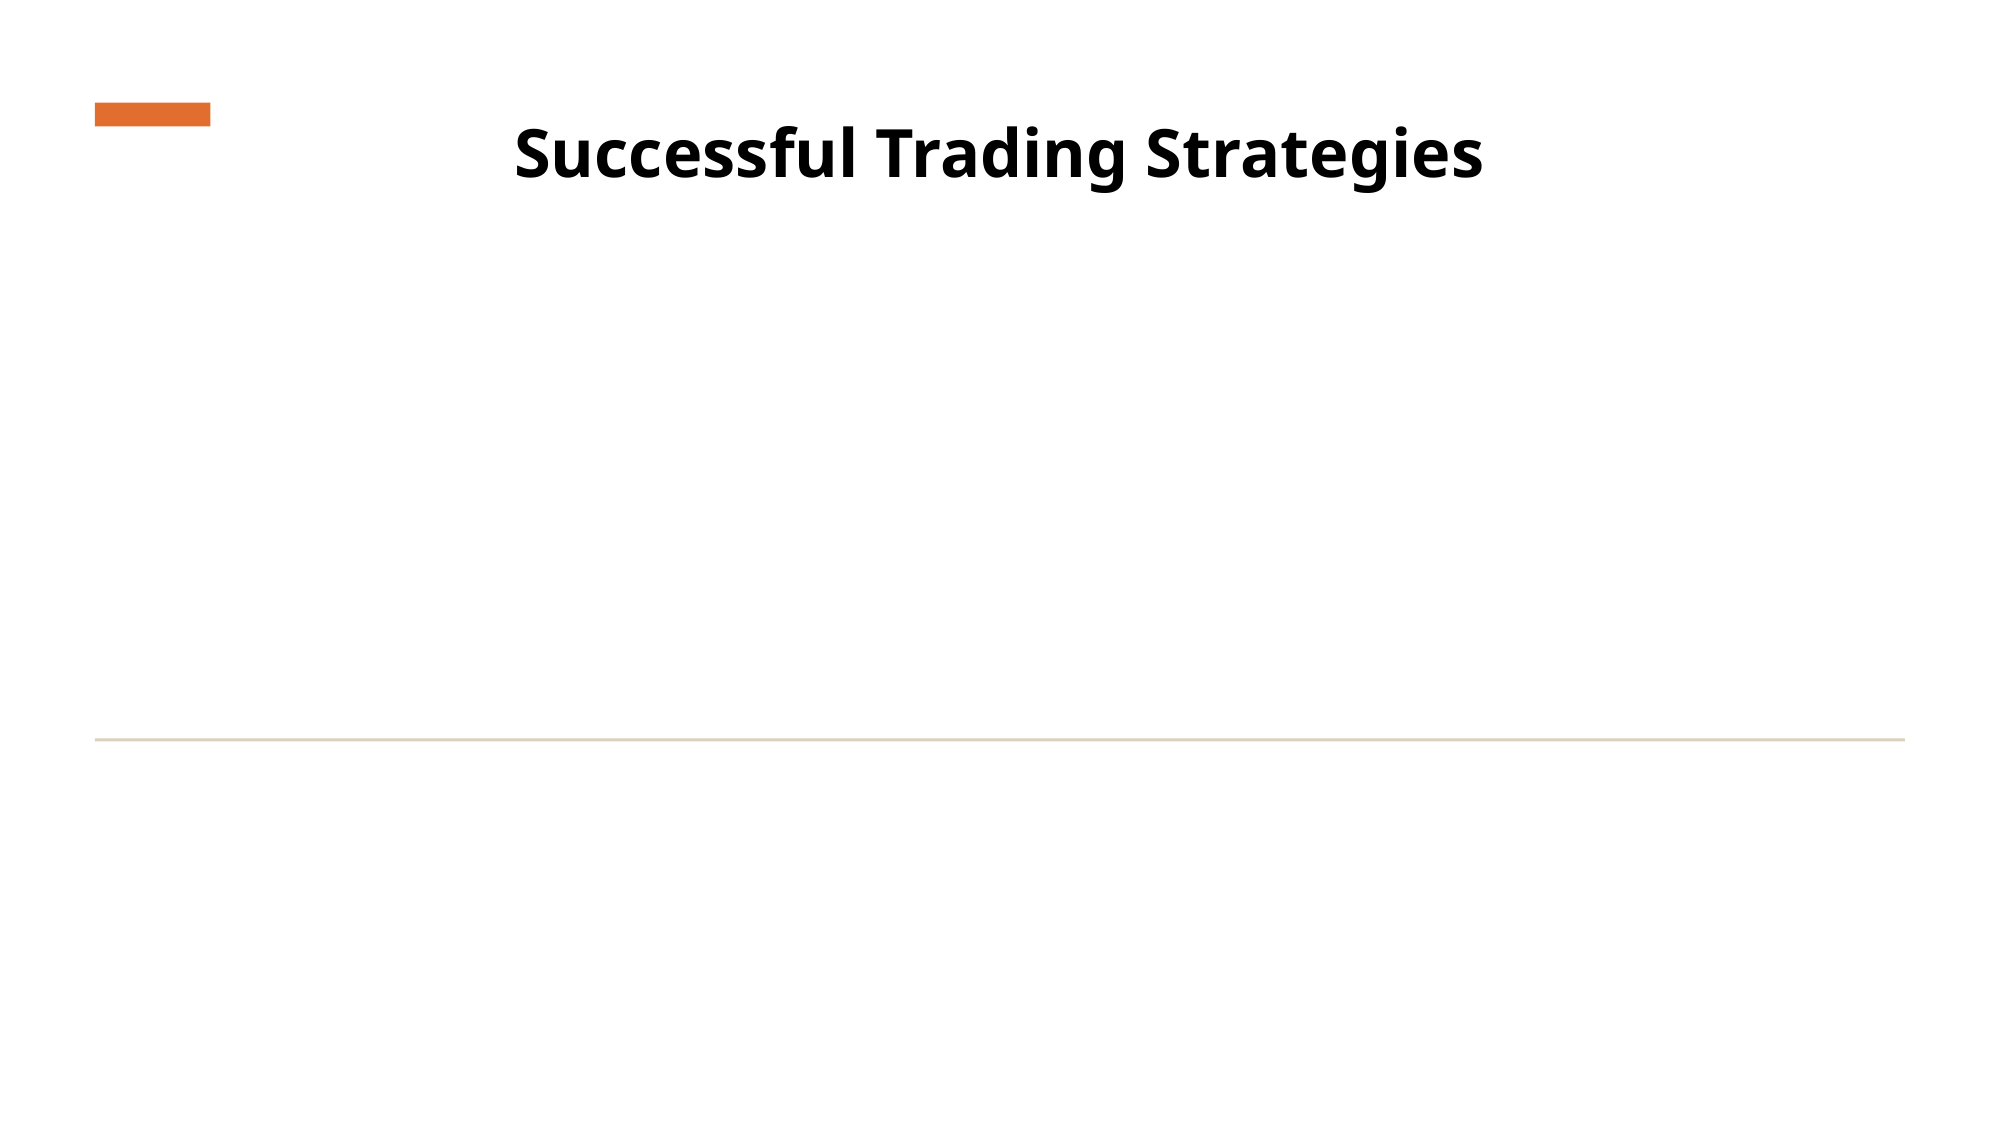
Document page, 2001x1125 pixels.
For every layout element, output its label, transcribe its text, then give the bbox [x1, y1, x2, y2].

title Successful Trading Strategies [94, 106, 1905, 200]
